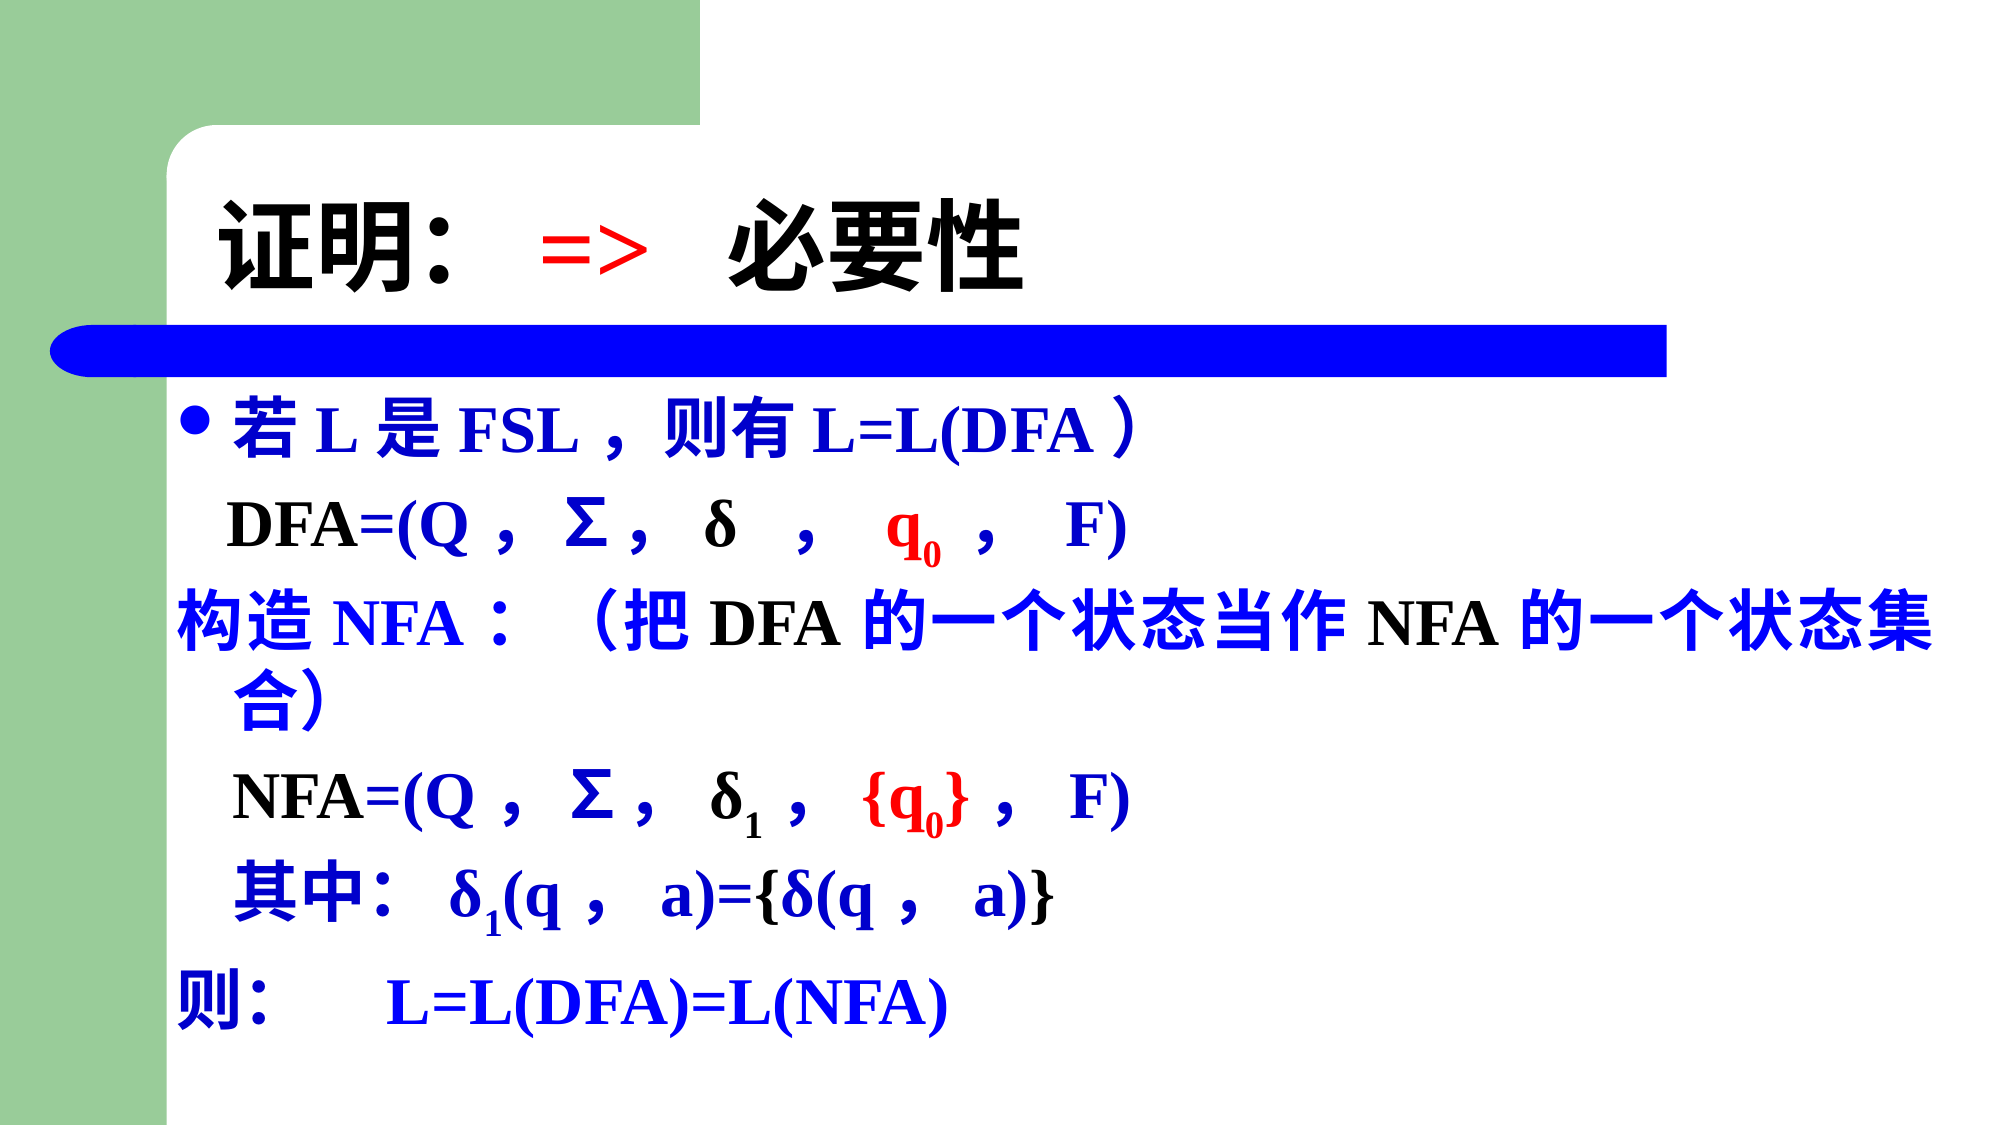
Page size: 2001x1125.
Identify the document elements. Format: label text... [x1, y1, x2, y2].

title 证明：=> 必要性 [199, 124, 1951, 313]
list 若L是FSL，则有L=L(DFA） DFA=(Q，∑，δ ， q0 ， F) 构造NFA：（把DFA的一个状态当作NFA的一个状态集合） NFA=(Q，∑，δ1，{q0}，F) 其中：δ1(q，a)={δ(q，a)} 则： L=L(DFA)=L(NFA) [161, 387, 1951, 1001]
